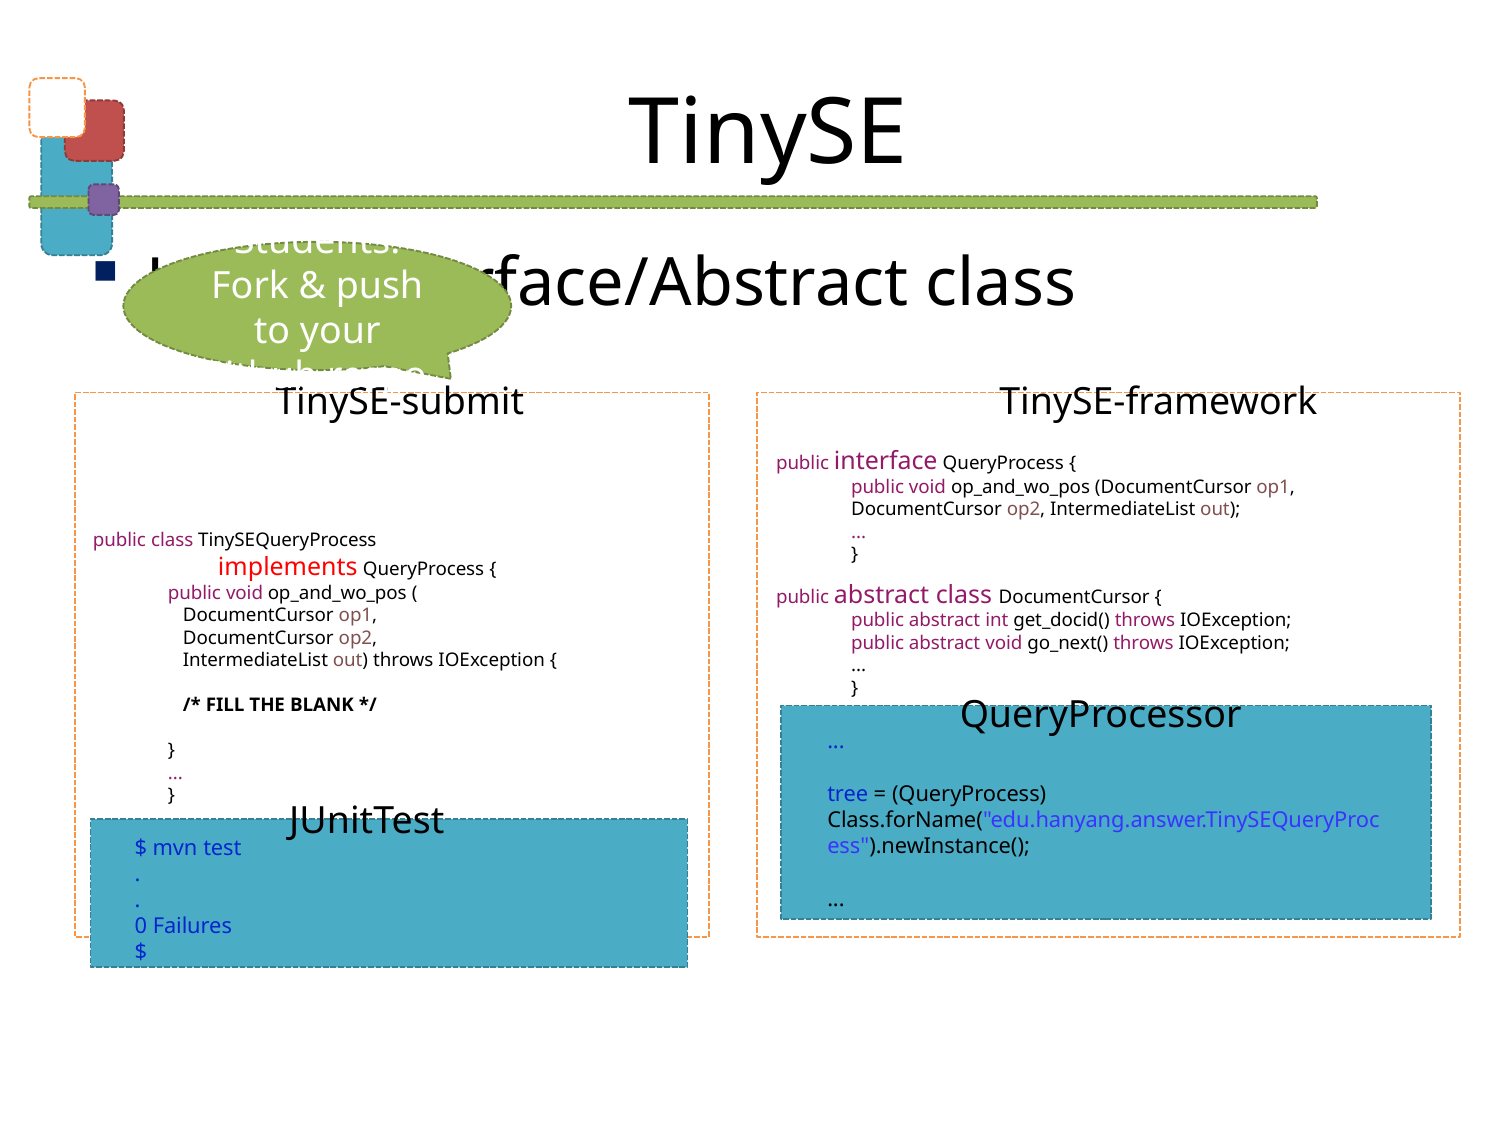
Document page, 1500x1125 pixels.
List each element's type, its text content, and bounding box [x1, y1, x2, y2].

text_box public abstract class DocumentCursor { public abstract int get_docid() throws IOException; public abstract void go_next() throws IOException; ... } [761, 572, 1432, 706]
text_box public interface QueryProcess { public void op_and_wo_pos (DocumentCursor op1, DocumentCursor op2, IntermediateList out); ... } [761, 437, 1432, 572]
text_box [90, 788, 688, 974]
text_box TinySE-framework [974, 369, 1333, 430]
list Java – Interface/Abstract class [75, 231, 1425, 1005]
text_box public class TinySEQueryProcess implements QueryProcess { public void op_and_wo_pos ( DocumentCursor op1, DocumentCursor op2, IntermediateList out) throws IOException { /* FILL THE BLANK */ } ... } [78, 520, 706, 813]
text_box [780, 682, 1432, 921]
text_box [74, 392, 710, 938]
text_box [756, 392, 1461, 938]
title TinySE [112, 45, 1425, 209]
text_box Students: Fork & push to your Github respo. [122, 240, 513, 380]
text_box TinySE-submit [251, 370, 540, 430]
